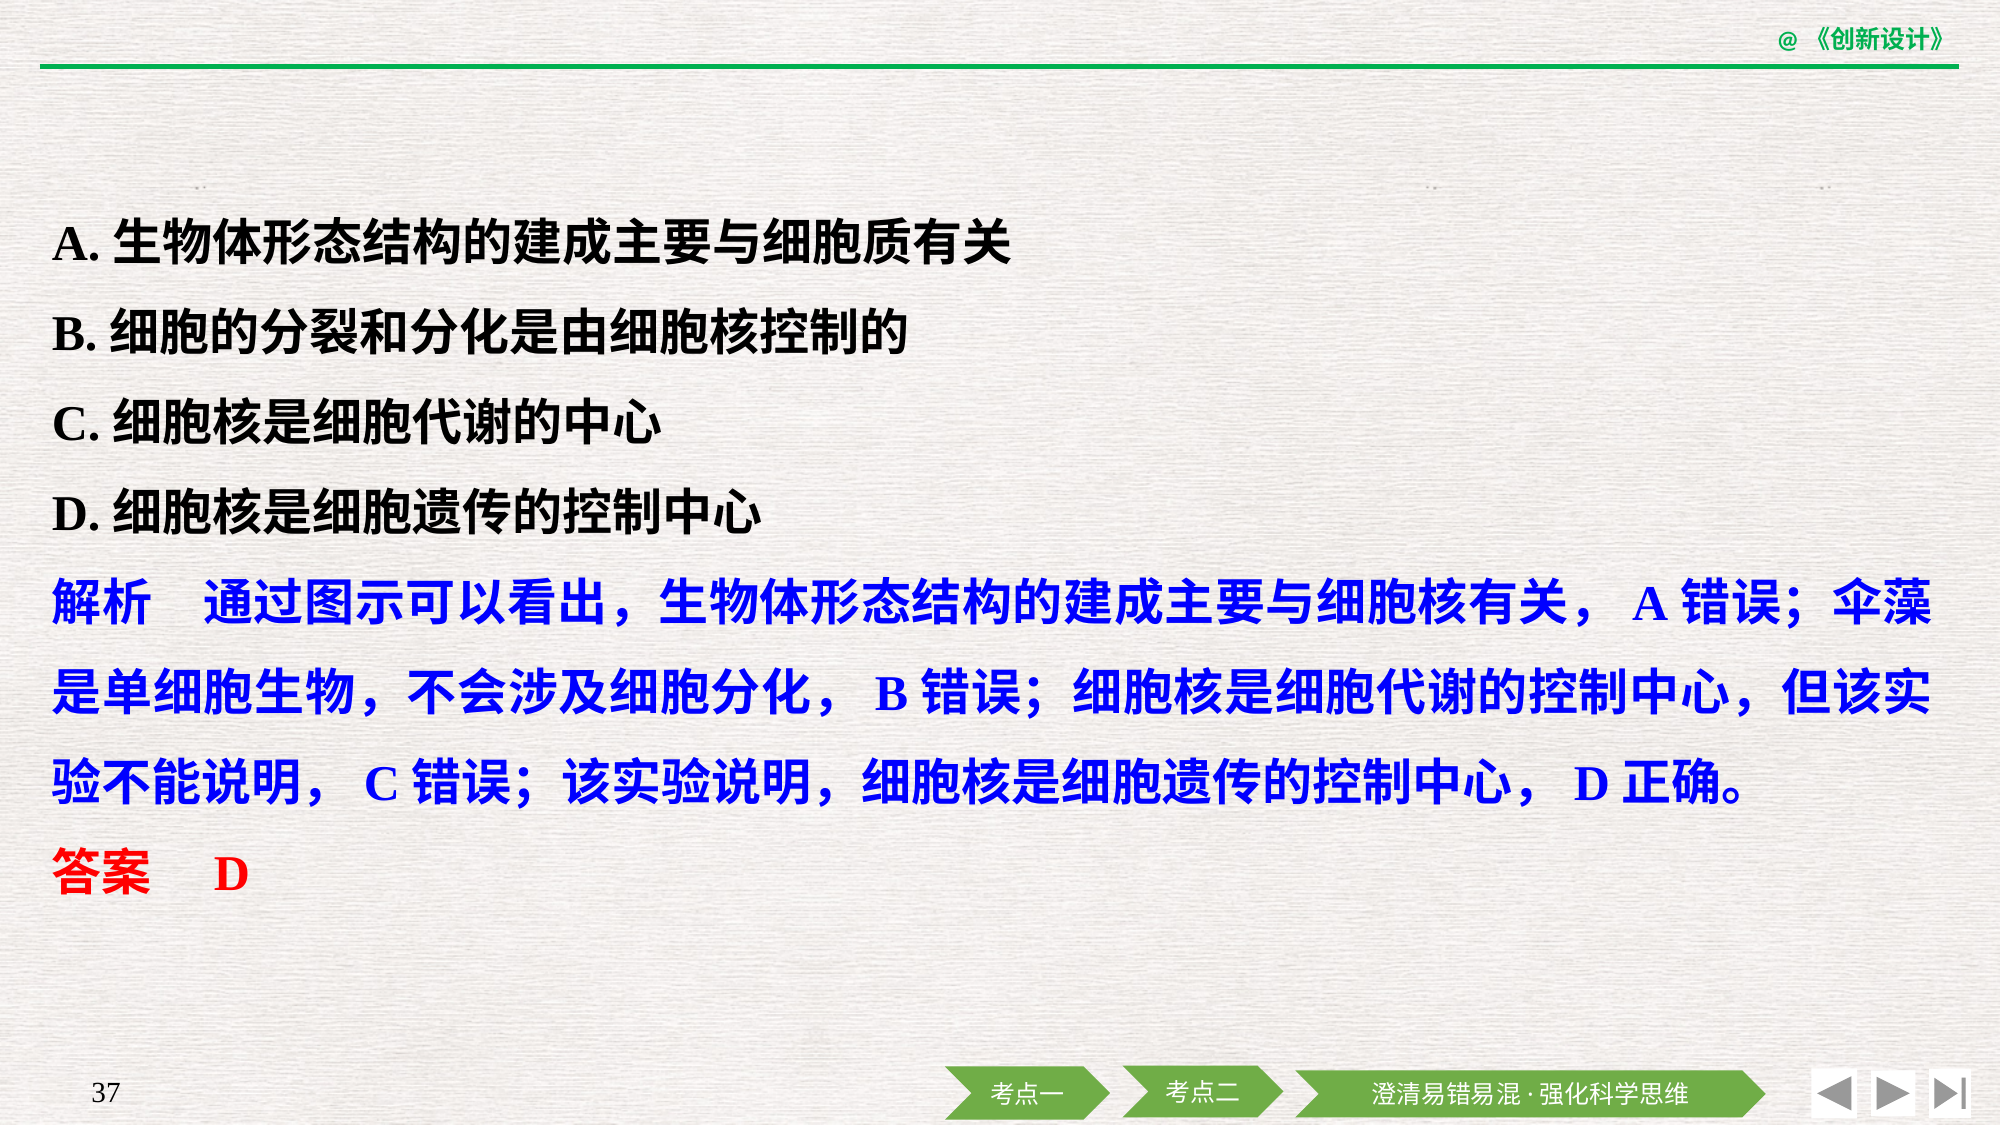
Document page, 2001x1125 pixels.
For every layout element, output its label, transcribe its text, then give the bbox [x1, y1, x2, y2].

picture [0, 0, 2000, 1125]
text_box A.生物体形态结构的建成主要与细胞质有关 B.细胞的分裂和分化是由细胞核控制的 C.细胞核是细胞代谢的中心 D.细胞核是细胞遗传的控制中心 解析 通过图示可以看出，生物体形态结构的建成主要与细胞核有关，A错误；伞藻是单细胞生物，不会涉及细胞分化，B错误；细胞核是细胞代谢的控制中心，但该实验不能说明，C错误；该实验说明，细胞核是细胞遗传的控制中心，D正确。 答案 D [37, 172, 1948, 908]
